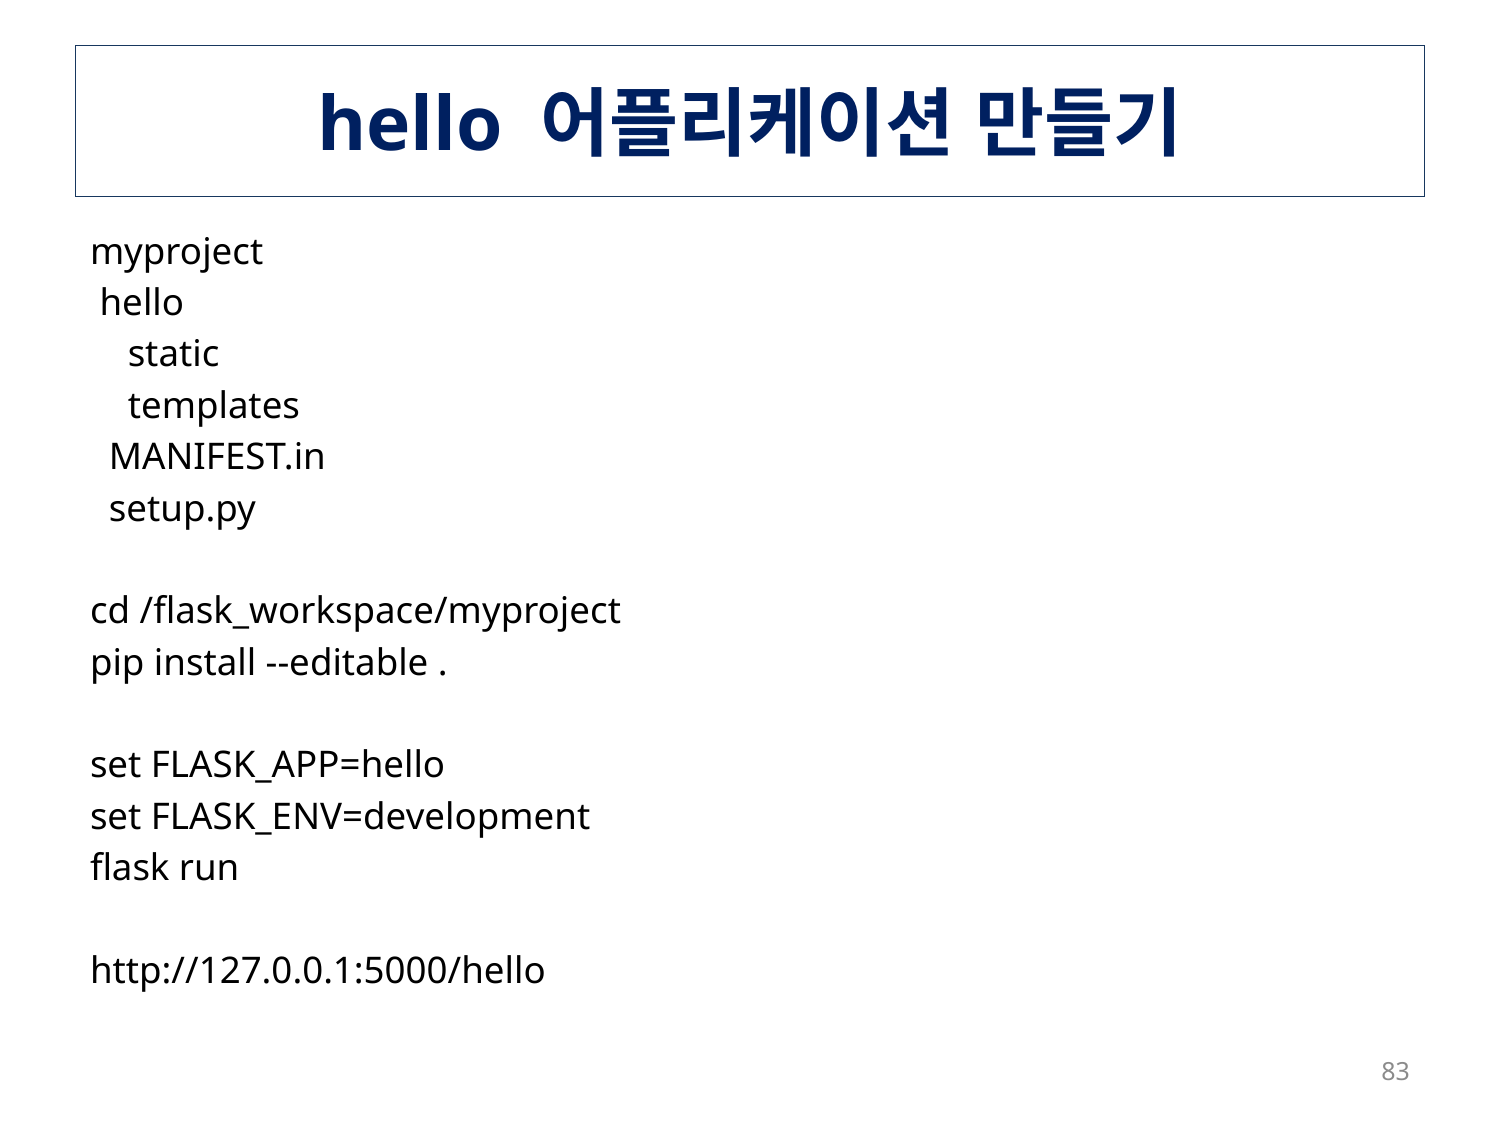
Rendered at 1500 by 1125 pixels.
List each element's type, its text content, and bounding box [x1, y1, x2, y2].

list myproject hello static templates MANIFEST.in setup.py cd /flask_workspace/myproject pip install --editable . set FLASK_APP=hello set FLASK_ENV=development flask run http://127.0.0.1:5000/hello [75, 219, 1425, 1005]
title hello 어플리케이션 만들기 [75, 45, 1425, 197]
slide_number 83 [1074, 1042, 1425, 1103]
